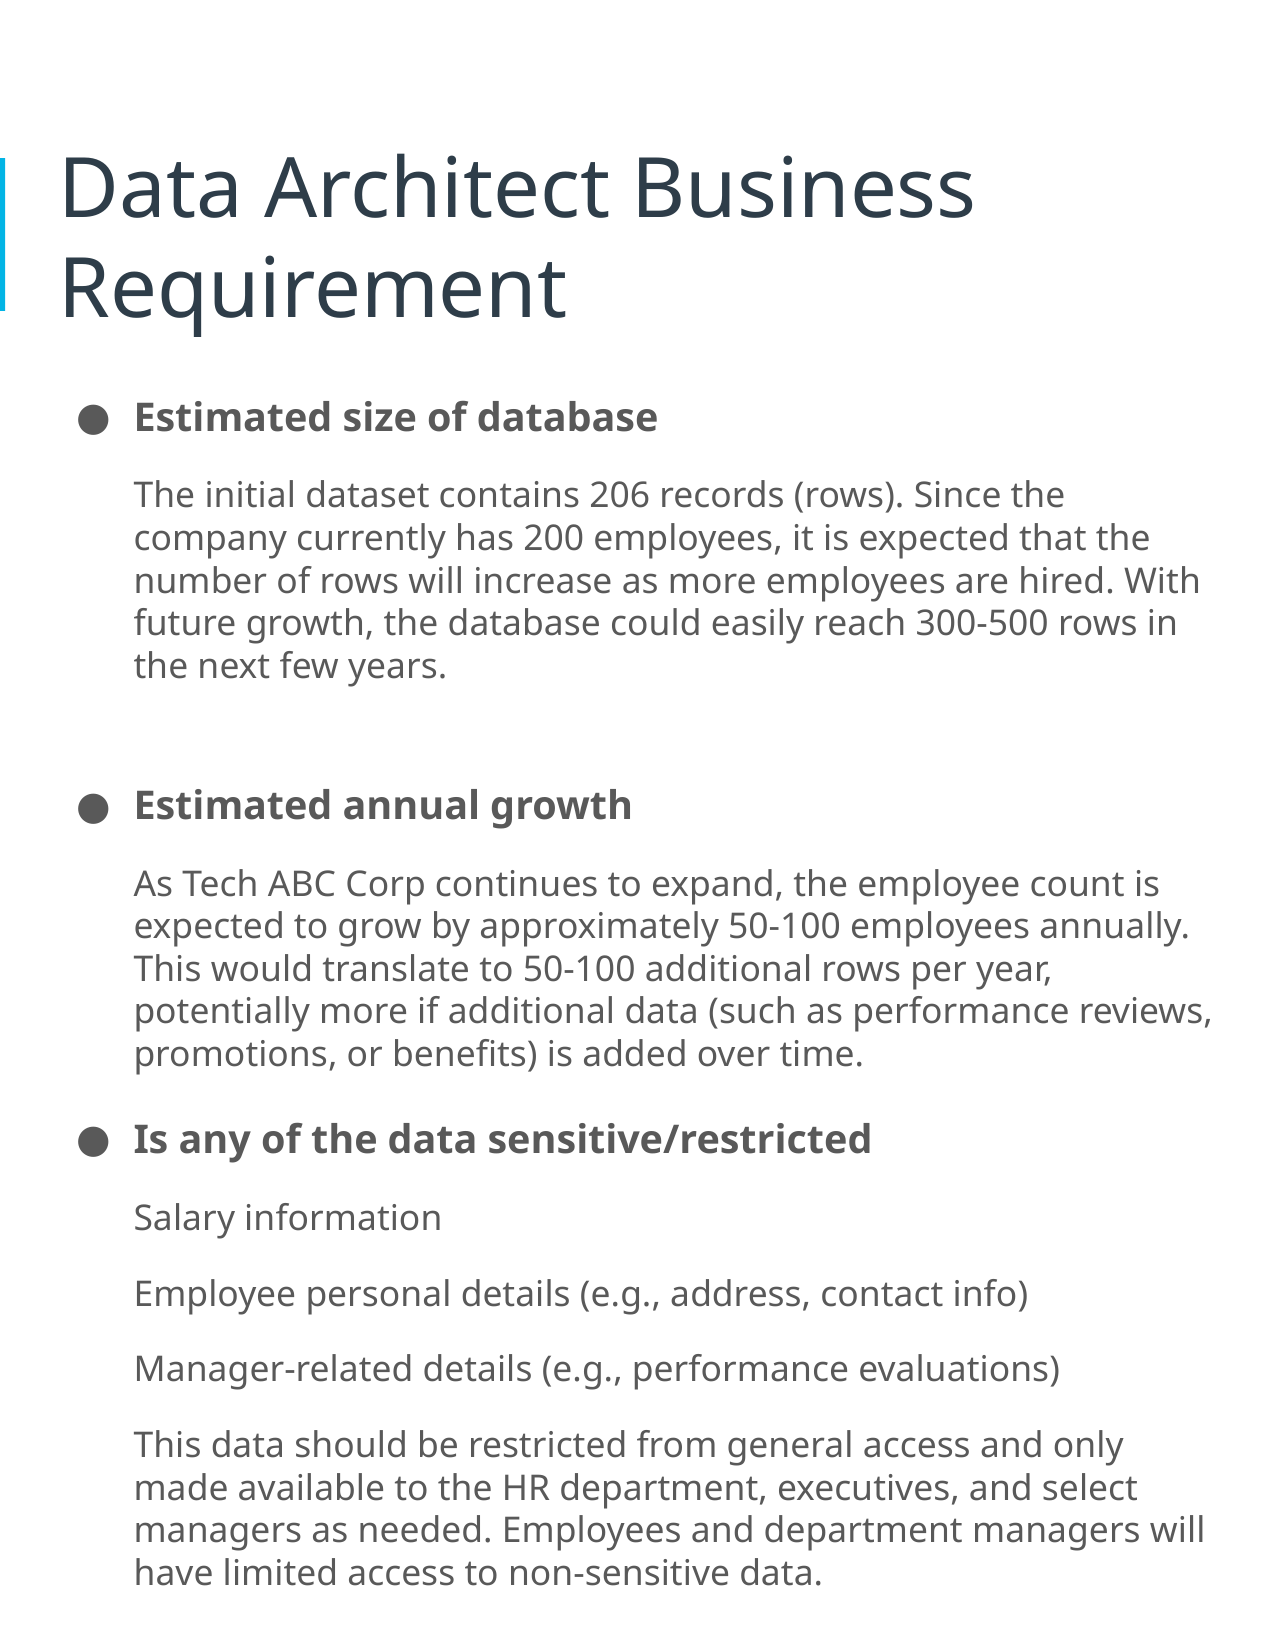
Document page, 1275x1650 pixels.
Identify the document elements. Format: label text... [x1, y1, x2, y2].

title Data Architect Business Requirement [43, 142, 1232, 327]
list Estimated size of database The initial dataset contains 206 records (rows). Since the company currently has 200 employees, it is expected that the number of rows will increase as more employees are hired. With future growth, the database could easily reach 300-500 rows in the next few years. Estimated annual growth As Tech ABC Corp continues to expand, the employee count is expected to grow by approximately 50-100 employees annually. This would translate to 50-100 additional rows per year, potentially more if additional data (such as performance reviews, promotions, or benefits) is added over time. Is any of the data sensitive/restricted Salary information Employee personal details (e.g., address, contact info) Manager-related details (e.g., performance evaluations) This data should be restricted from general access and only made available to the HR department, executives, and select managers as needed. Employees and department managers will have limited access to non-sensitive data. [43, 369, 1232, 1639]
